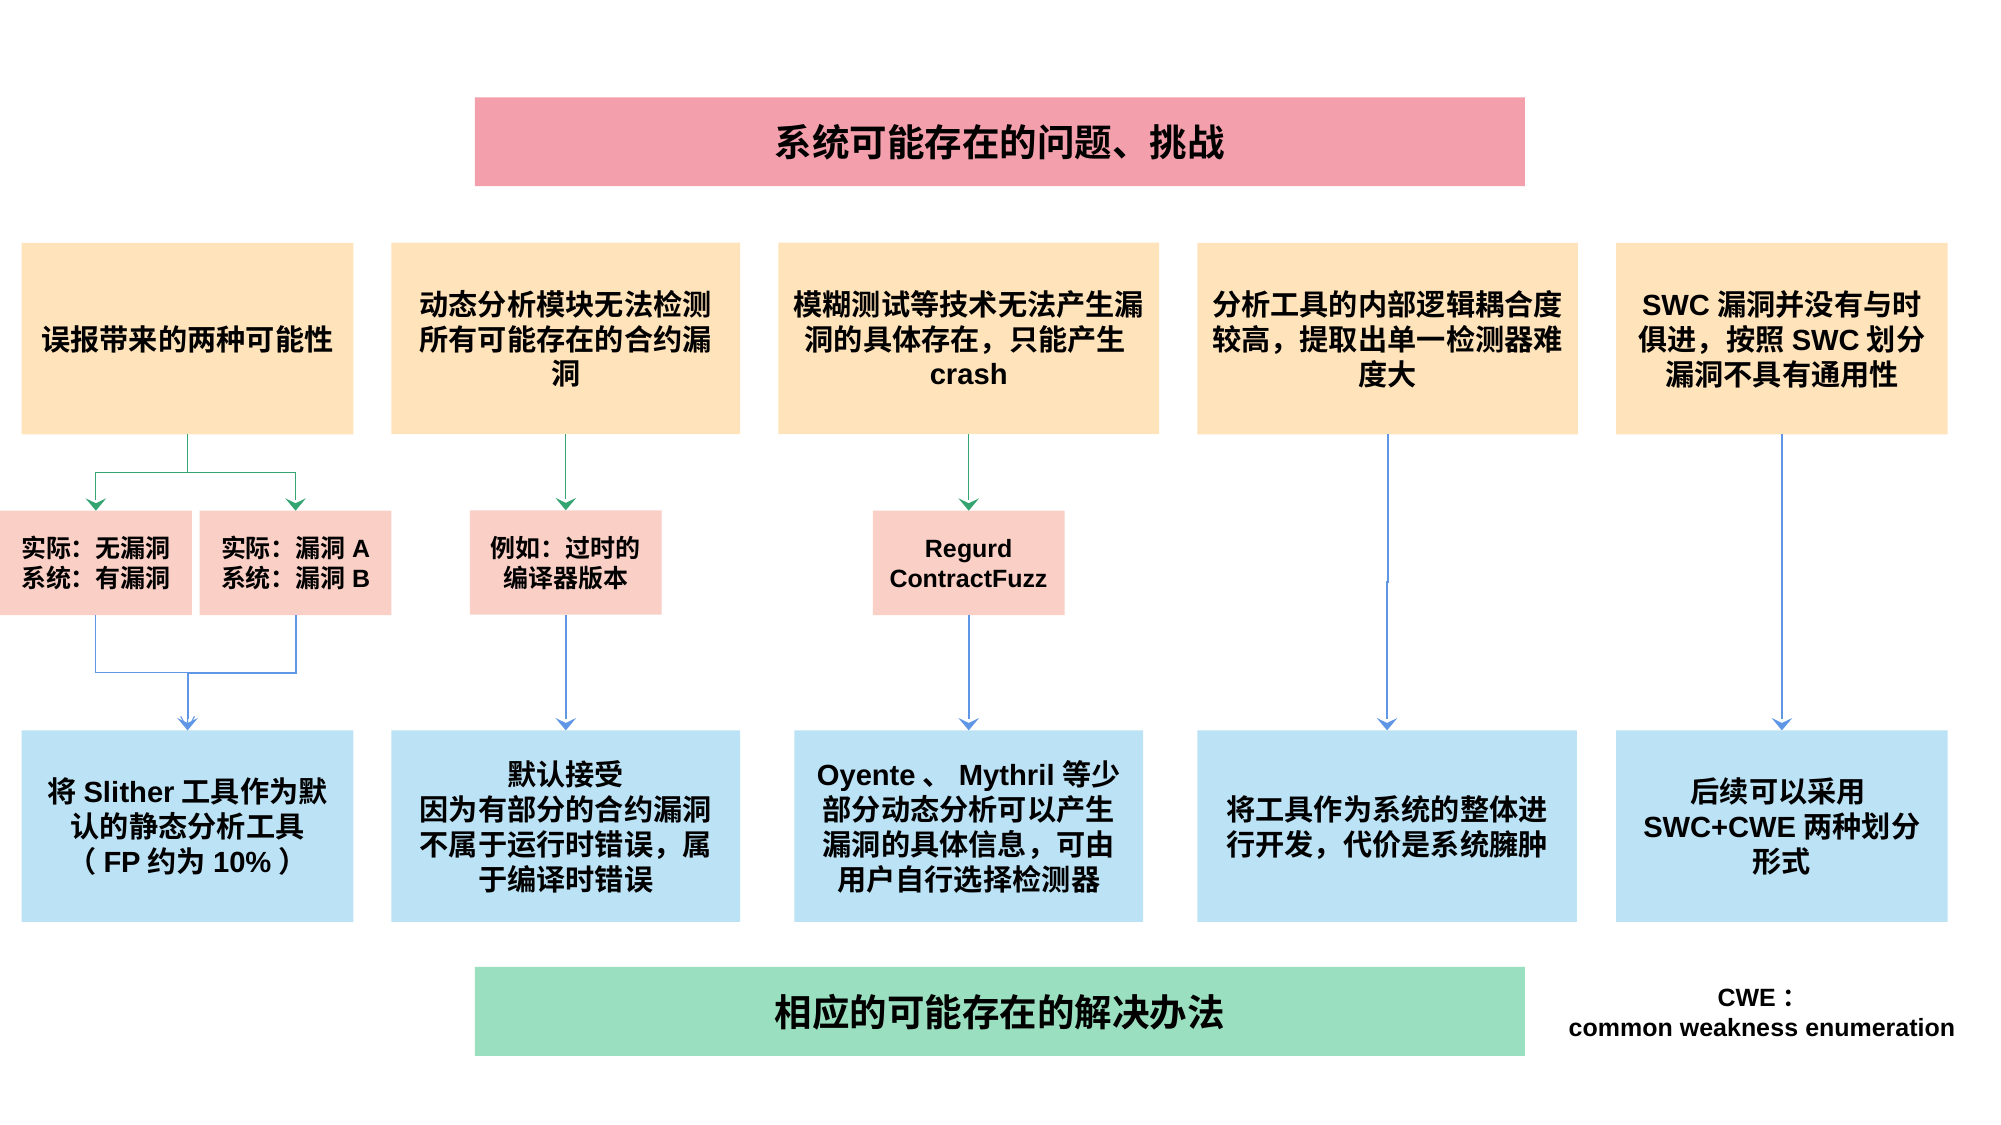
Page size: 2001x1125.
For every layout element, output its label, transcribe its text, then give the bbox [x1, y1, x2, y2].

text_box 将Slither工具作为默认的静态分析工具（FP约为10%） [21, 729, 354, 923]
text_box 将工具作为系统的整体进行开发，代价是系统臃肿 [1196, 729, 1578, 923]
text_box CWE： common weakness enumeration [1526, 972, 2000, 1051]
text_box 分析工具的内部逻辑耦合度较高，提取出单一检测器难度大 [1196, 242, 1579, 435]
text_box 动态分析模块无法检测所有可能存在的合约漏洞 [390, 242, 741, 435]
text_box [103, 426, 180, 519]
text_box 默认接受 因为有部分的合约漏洞不属于运行时错误，属于编译时错误 [390, 729, 741, 923]
text_box Oyente、Mythril等少部分动态分析可以产生漏洞的具体信息，可由用户自行选择检测器 [793, 729, 1144, 923]
text_box 例如：过时的编译器版本 [469, 509, 663, 616]
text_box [203, 418, 280, 527]
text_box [183, 618, 300, 727]
text_box SWC漏洞并没有与时俱进，按照SWC划分漏洞不具有通用性 [1615, 242, 1949, 435]
text_box Regurd ContractFuzz [872, 510, 1066, 616]
text_box 误报带来的两种可能性 [21, 242, 354, 435]
text_box 系统可能存在的问题、挑战 [474, 96, 1526, 187]
text_box 后续可以采用SWC+CWE两种划分形式 [1615, 729, 1949, 923]
text_box 实际：漏洞A 系统：漏洞B [199, 510, 393, 616]
text_box 相应的可能存在的解决办法 [474, 966, 1526, 1057]
text_box 实际：无漏洞 系统：有漏洞 [0, 510, 193, 616]
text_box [84, 626, 183, 719]
text_box 模糊测试等技术无法产生漏洞的具体存在，只能产生crash [777, 242, 1160, 435]
